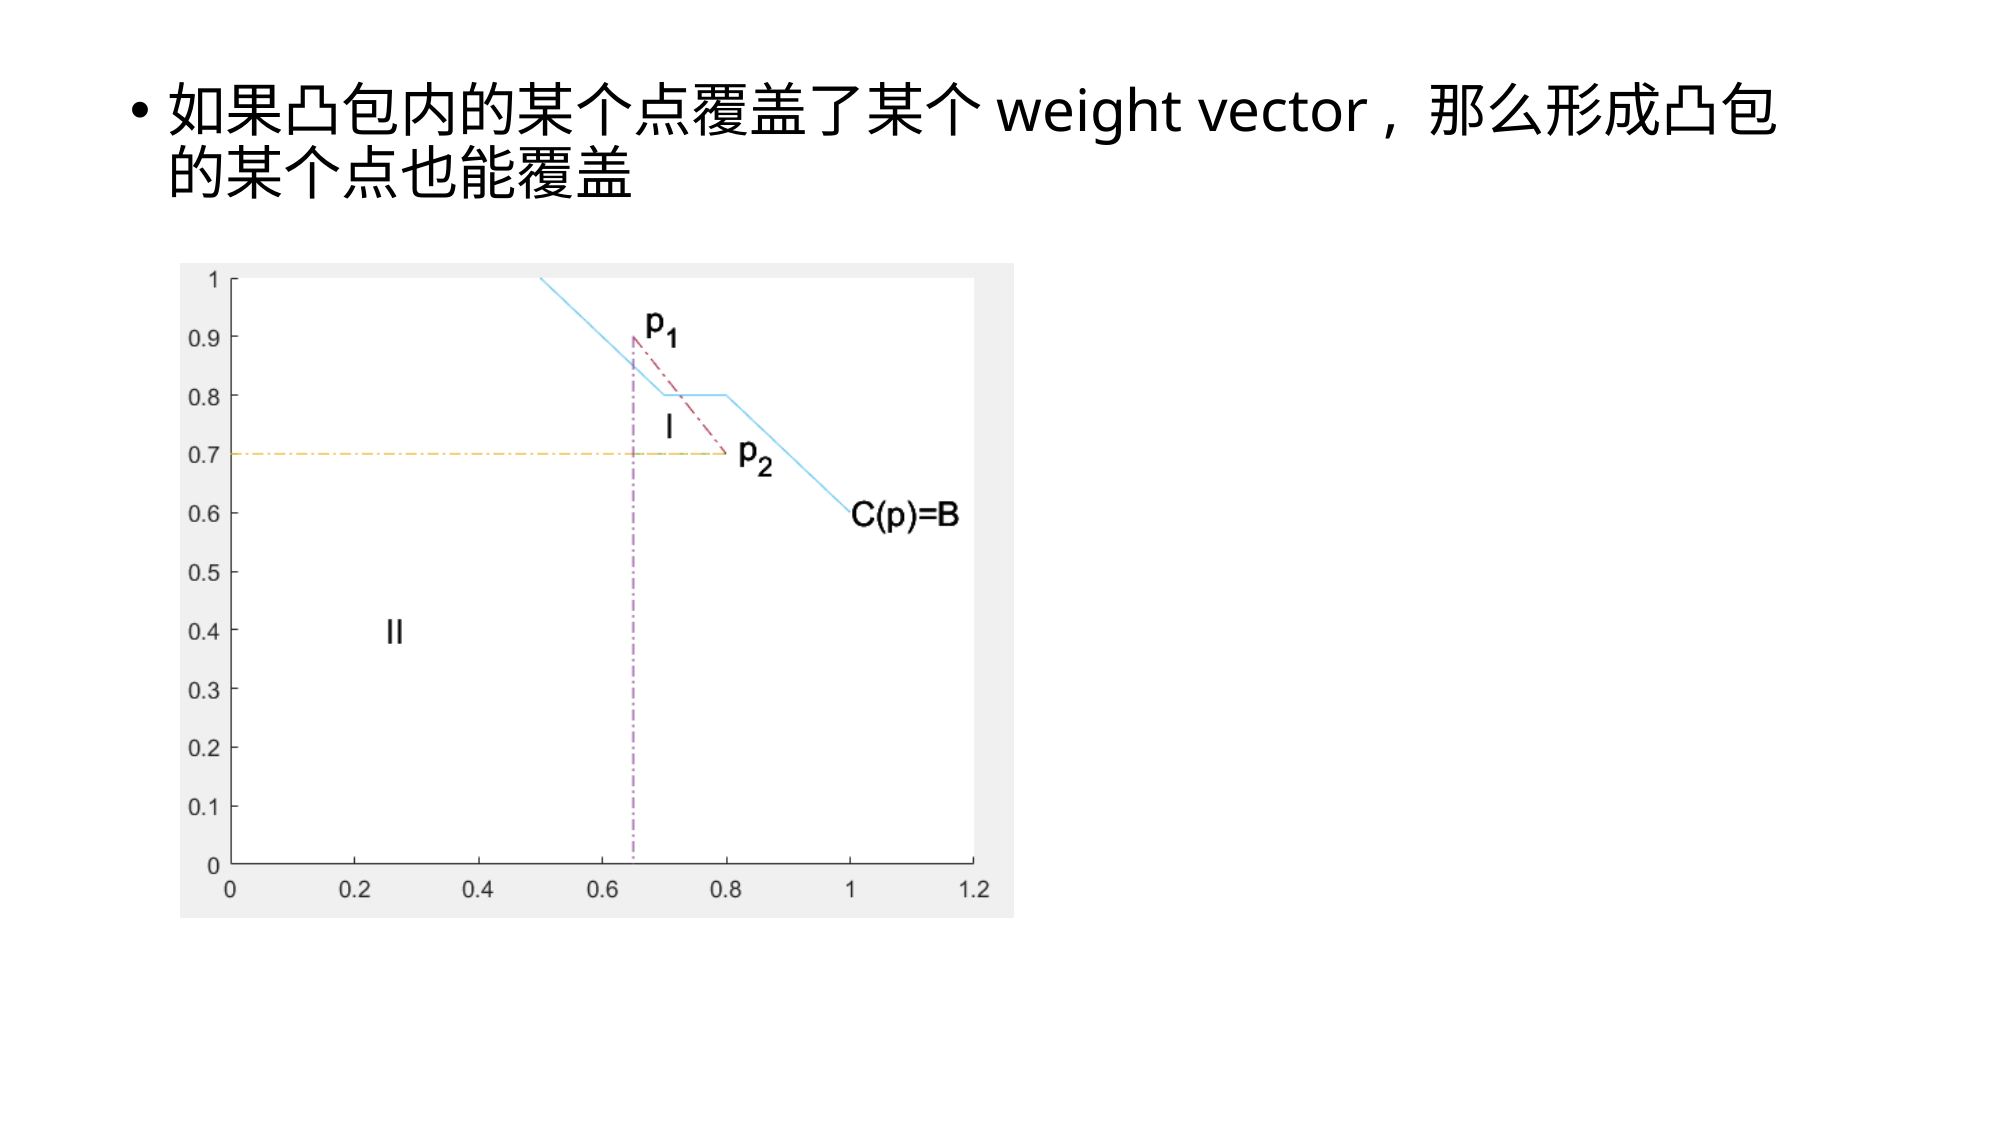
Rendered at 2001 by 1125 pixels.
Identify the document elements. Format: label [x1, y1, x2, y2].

picture [180, 263, 1014, 918]
